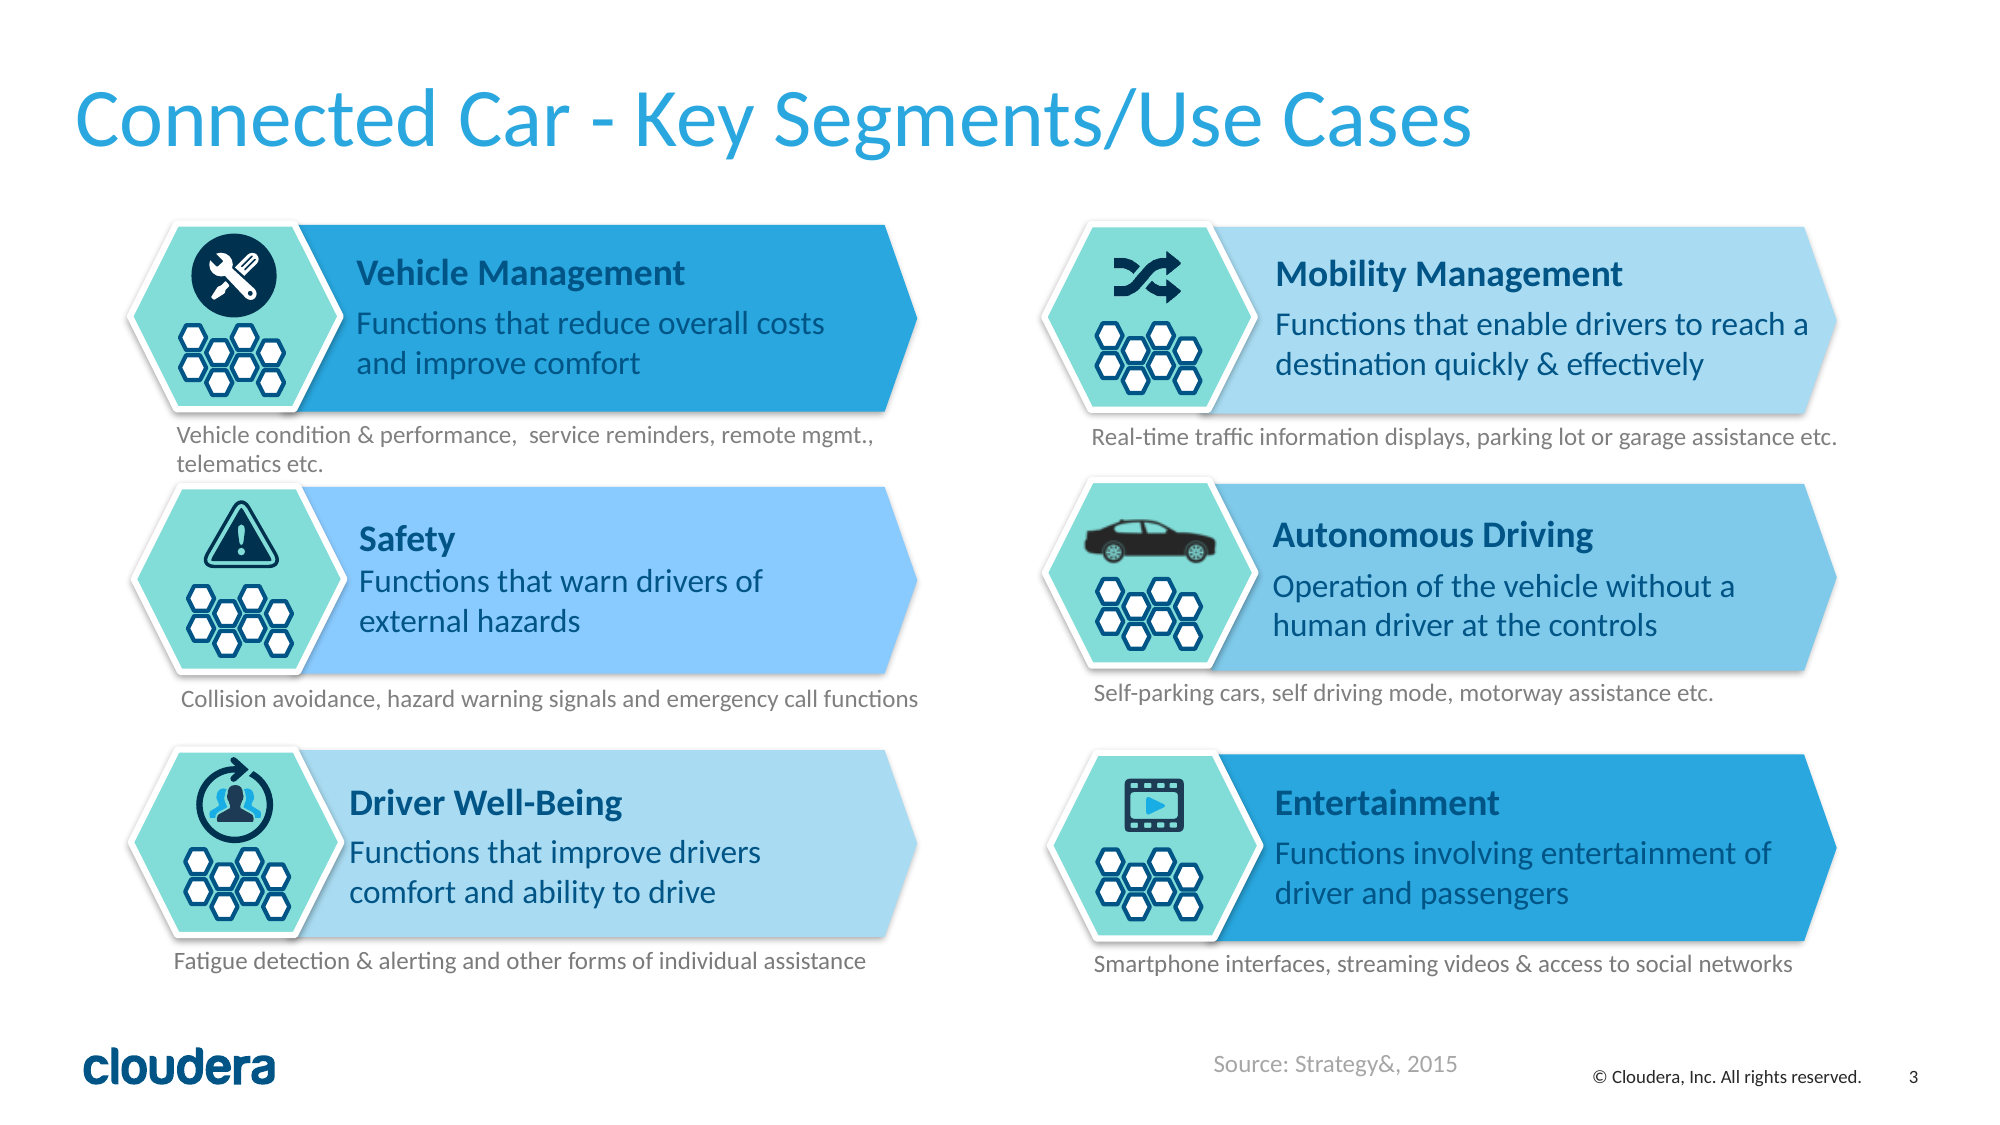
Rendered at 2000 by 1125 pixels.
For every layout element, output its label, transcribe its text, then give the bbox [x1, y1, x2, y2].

text_box [1042, 512, 1257, 669]
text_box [1097, 849, 1202, 920]
text_box Driver Well-Being Functions that improve drivers comfort and ability to drive [334, 770, 878, 918]
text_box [184, 849, 290, 920]
text_box Real-time traffic information displays, parking lot or garage assistance etc. [1076, 412, 1861, 458]
text_box Vehicle Management Functions that reduce overall costs and improve comfort [341, 240, 885, 389]
text_box Self-parking cars, self driving mode, motorway assistance etc. [1079, 669, 1837, 715]
text_box Entertainment Functions involving entertainment of driver and passengers [1260, 770, 1803, 919]
text_box [128, 746, 334, 937]
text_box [1124, 778, 1185, 833]
text_box [1217, 226, 1810, 311]
text_box Autonomous Driving Operation of the vehicle without a human driver at the controls [1257, 502, 1801, 651]
text_box [1079, 476, 1221, 496]
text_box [1096, 595, 1202, 650]
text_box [195, 756, 274, 844]
text_box [1832, 304, 1838, 337]
text_box [127, 220, 341, 410]
text_box [1047, 749, 1260, 939]
text_box [304, 486, 919, 674]
text_box Fatigue detection & alerting and other forms of individual assistance [159, 937, 913, 983]
text_box Vehicle condition & performance, service reminders, remote mgmt., telematics etc. [161, 410, 939, 486]
text_box [301, 224, 919, 410]
picture [1076, 497, 1225, 587]
text_box Safety Functions that warn drivers of external hazards [344, 506, 888, 647]
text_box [179, 325, 285, 396]
text_box Collision avoidance, hazard warning signals and emergency call functions [166, 674, 944, 720]
text_box Source: Strategy&, 2015 [1198, 1039, 1579, 1085]
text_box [187, 585, 293, 657]
text_box Smartphone interfaces, streaming videos & access to social networks [1079, 939, 1916, 985]
text_box [1221, 753, 1838, 939]
text_box [1041, 221, 1258, 412]
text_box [1096, 323, 1201, 394]
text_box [191, 233, 277, 318]
text_box [302, 749, 918, 937]
title Connected Car - Key Segments/Use Cases [60, 75, 1916, 205]
text_box [130, 486, 344, 674]
picture [1114, 243, 1182, 311]
text_box [1218, 483, 1838, 669]
text_box [1217, 327, 1814, 412]
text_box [200, 497, 282, 569]
text_box Mobility Management Functions that enable drivers to reach a destination quickly & effectively [1260, 241, 1832, 389]
